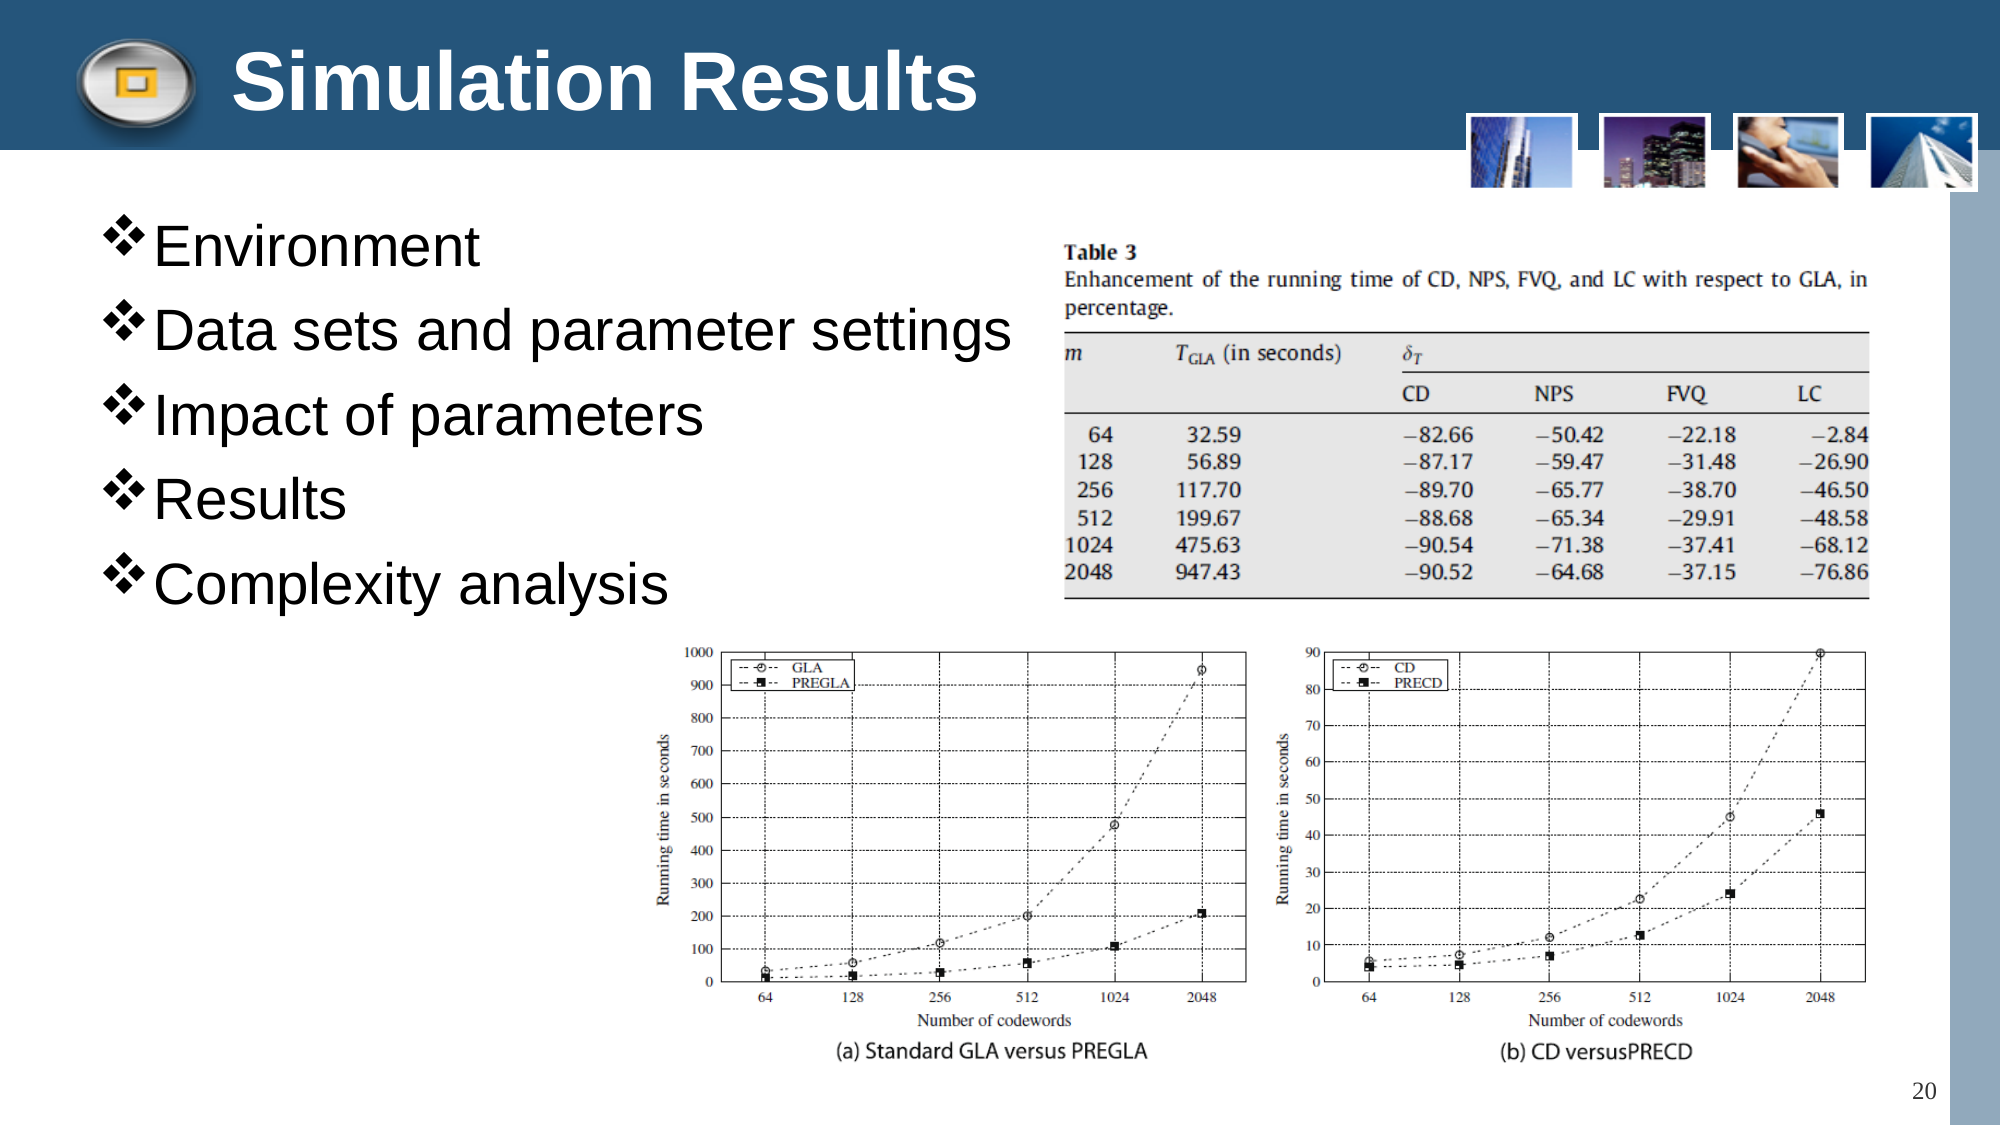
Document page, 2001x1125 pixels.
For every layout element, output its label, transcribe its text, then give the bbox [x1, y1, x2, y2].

picture [1733, 113, 1844, 192]
picture [1466, 118, 1578, 192]
picture [1059, 243, 1884, 610]
picture [638, 632, 1889, 1069]
text_box Environment Data sets and parameter settings Impact of parameters Results Complexity analysis [83, 199, 1925, 1038]
picture [66, 37, 203, 147]
text_box Simulation Results [216, 37, 1767, 118]
slide_number 20 [1833, 1067, 2001, 1110]
picture [1599, 118, 1711, 192]
picture [1866, 113, 1978, 192]
